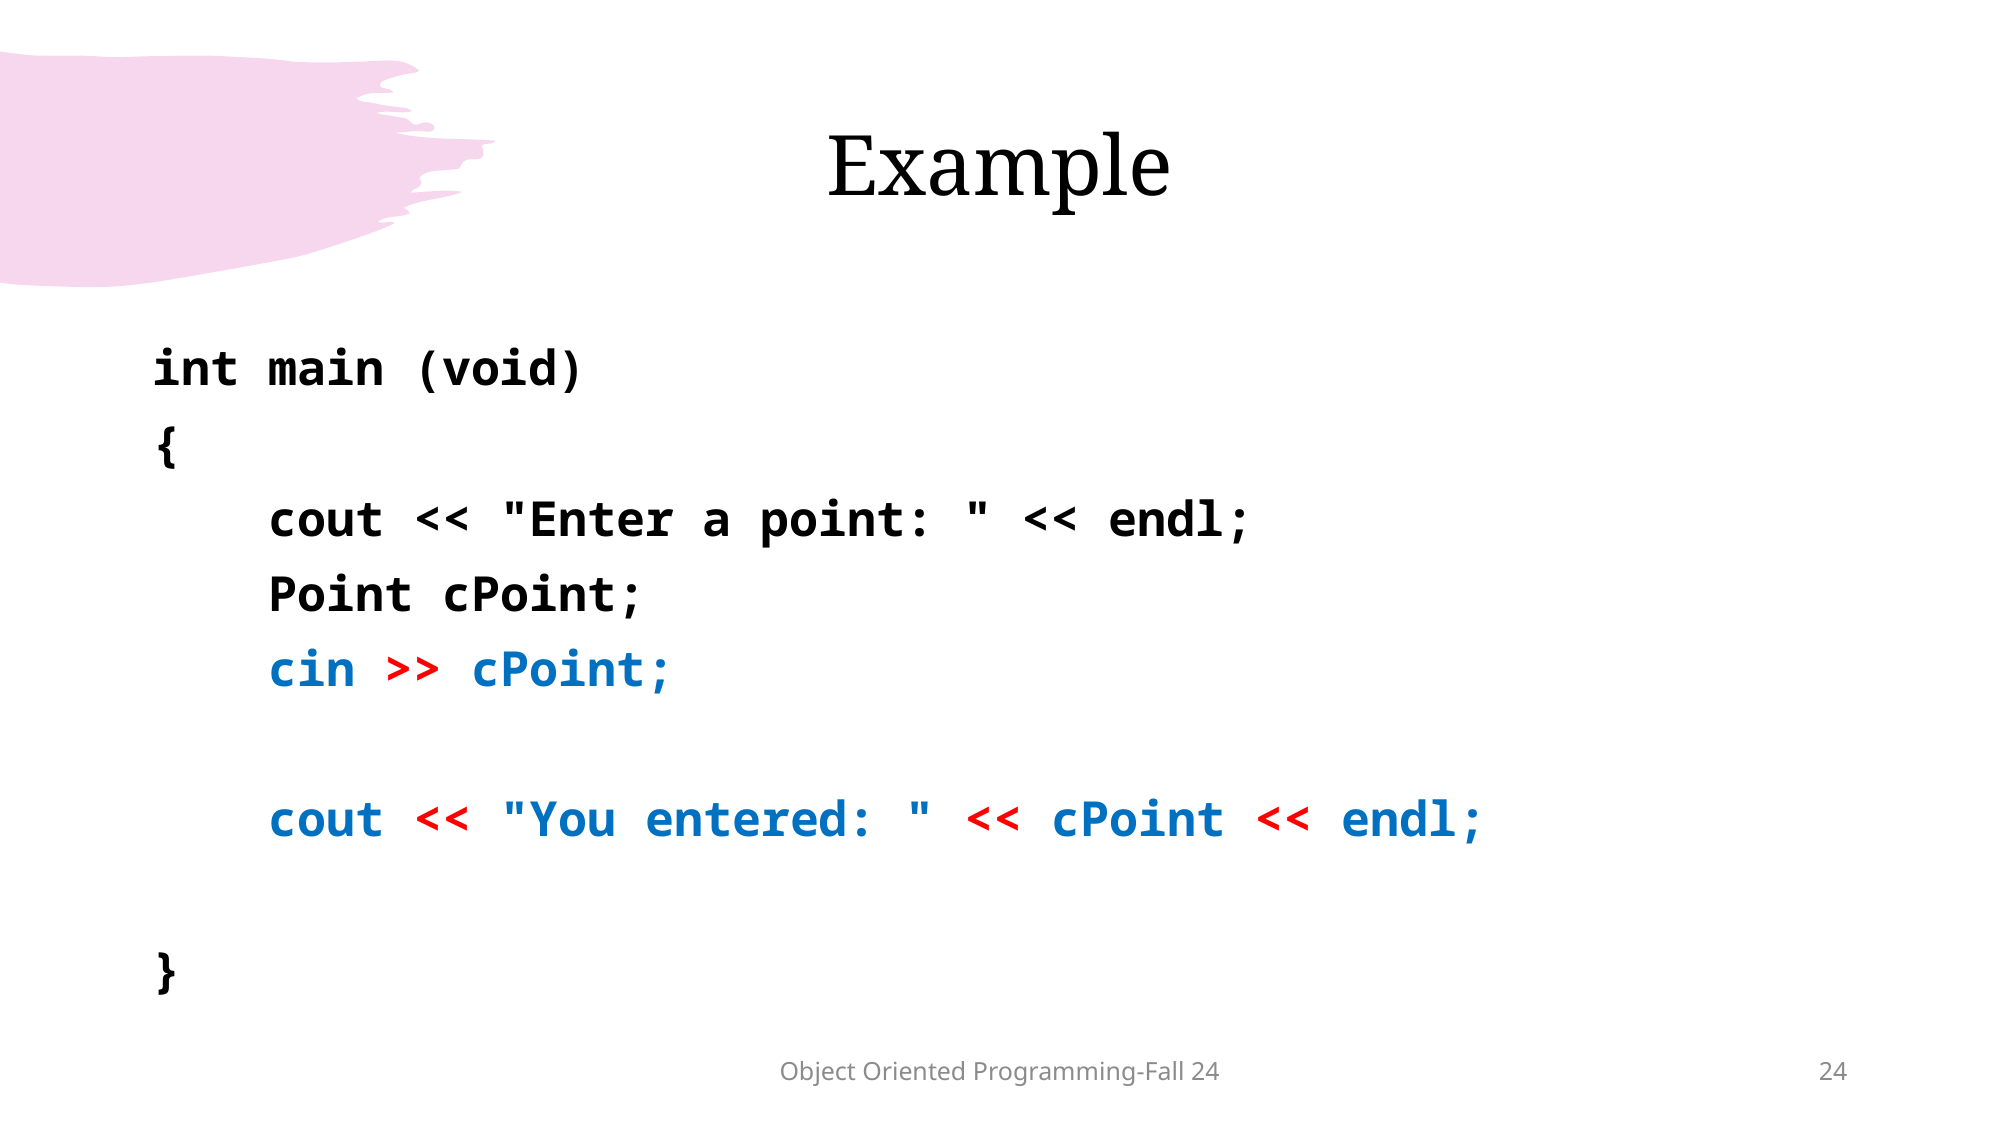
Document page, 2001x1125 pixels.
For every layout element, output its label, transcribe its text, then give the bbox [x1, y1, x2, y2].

title Example [137, 59, 1863, 278]
slide_number 24 [1412, 1042, 1863, 1103]
list int main (void) { cout << "Enter a point: " << endl; Point cPoint; cin >> cPoint; cout << "You entered: " << cPoint << endl; } [137, 329, 1863, 1013]
footer Object Oriented Programming-Fall 24 [662, 1042, 1338, 1103]
